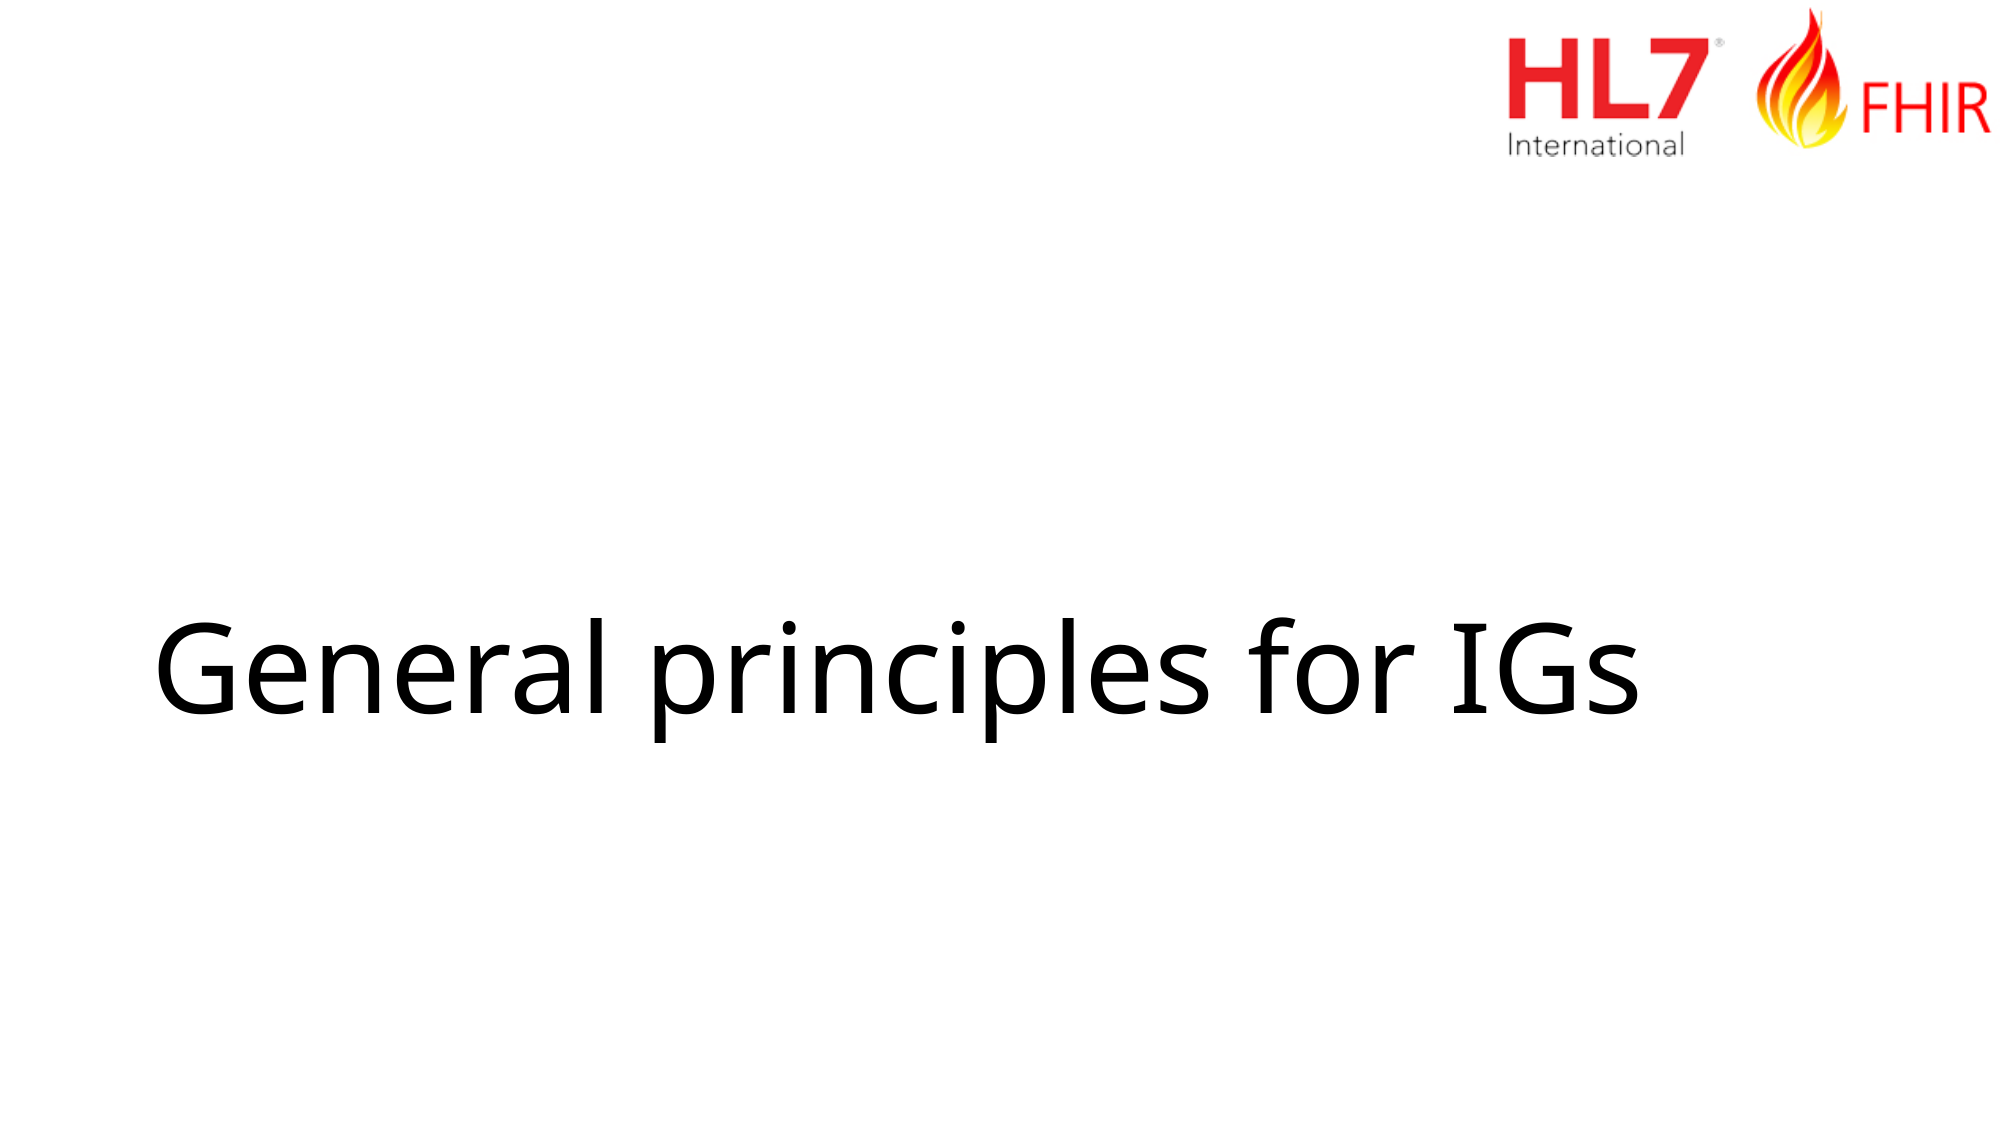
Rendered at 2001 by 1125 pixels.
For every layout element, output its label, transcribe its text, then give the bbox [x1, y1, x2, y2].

picture [1746, 0, 2000, 156]
picture [1508, 37, 1725, 157]
title General principles for IGs [136, 280, 1862, 749]
